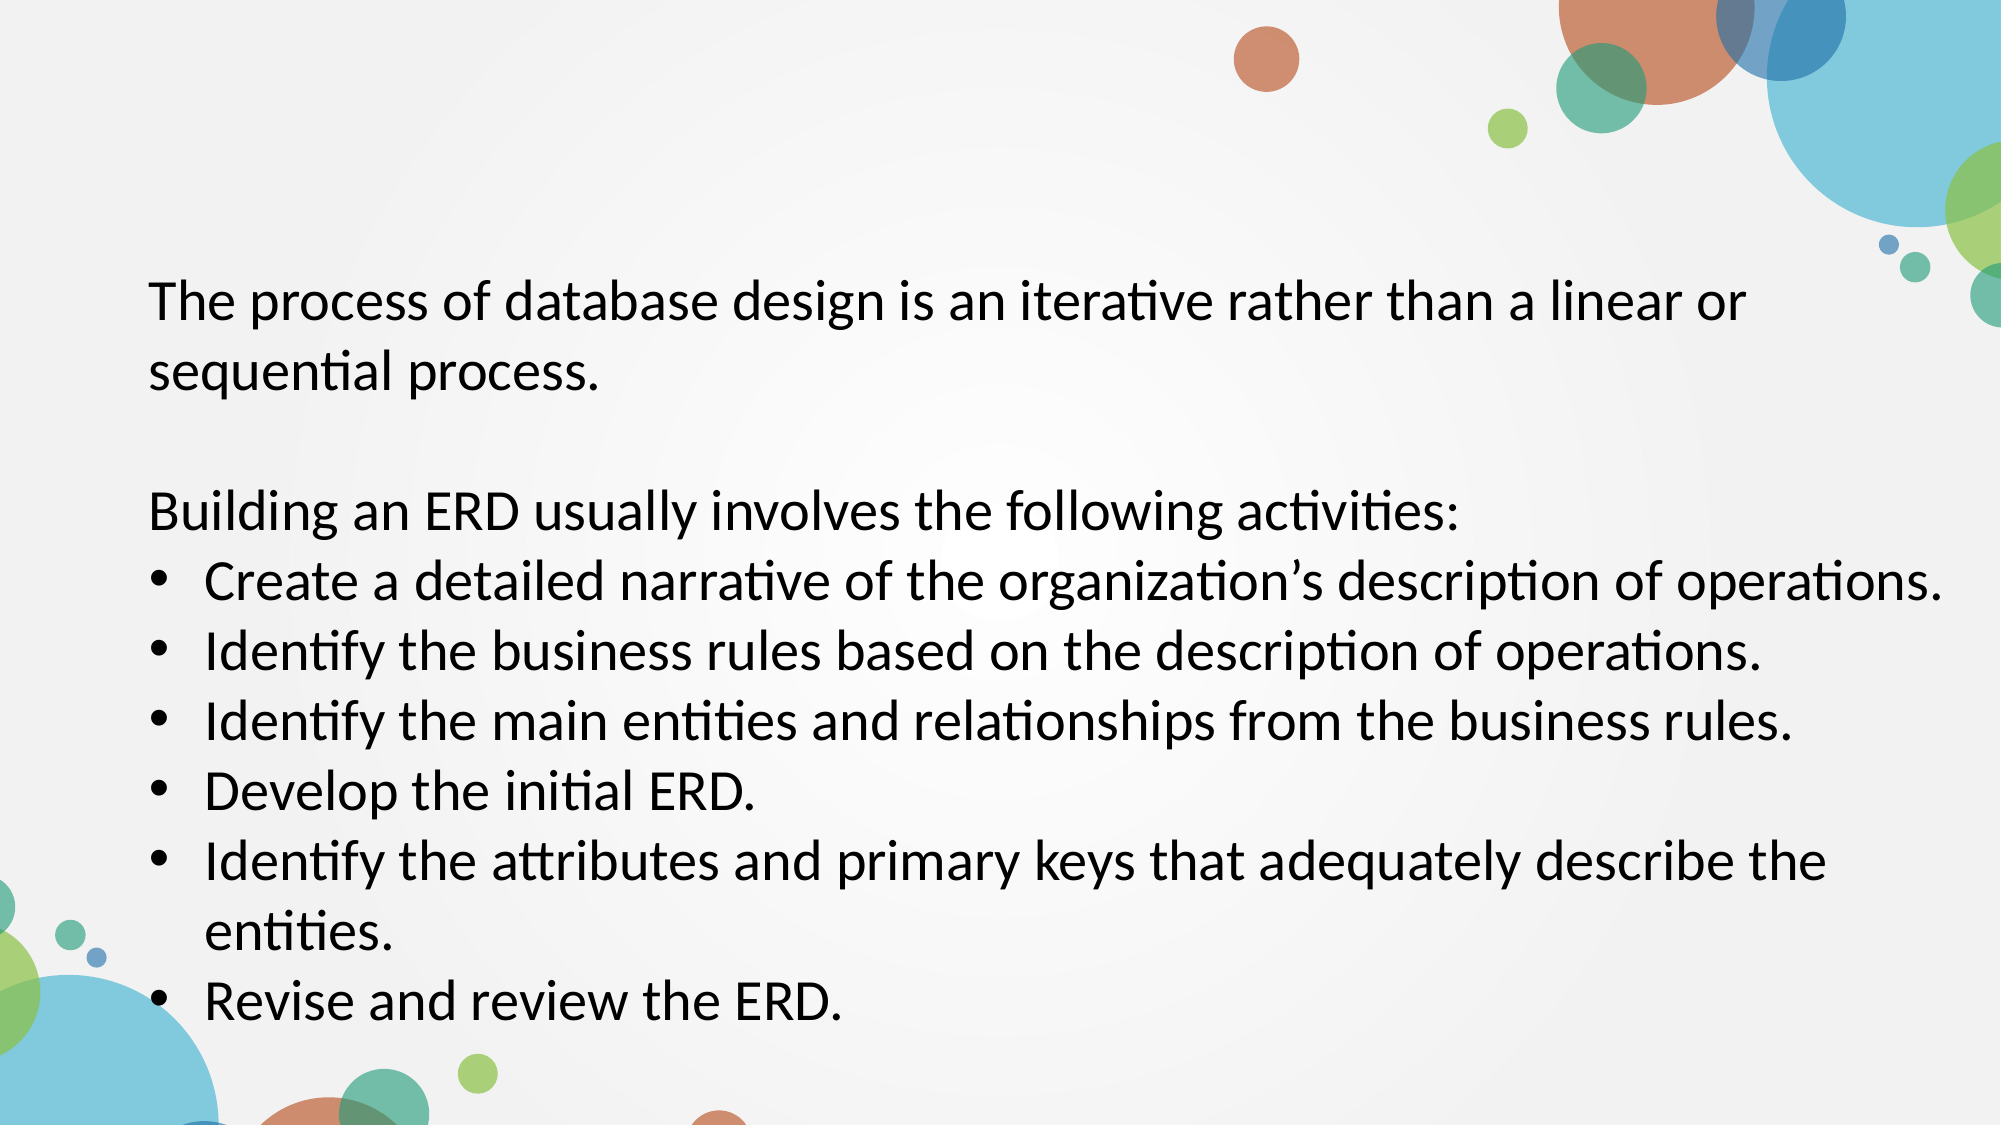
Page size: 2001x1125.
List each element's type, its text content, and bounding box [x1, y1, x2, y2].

text_box The process of database design is an iterative rather than a linear or sequential process. Building an ERD usually involves the following activities: Create a detailed narrative of the organization’s description of operations. Identify the business rules based on the description of operations. Identify the main entities and relationships from the business rules. Develop the initial ERD. Identify the attributes and primary keys that adequately describe the entities. Revise and review the ERD. [133, 254, 2000, 1040]
